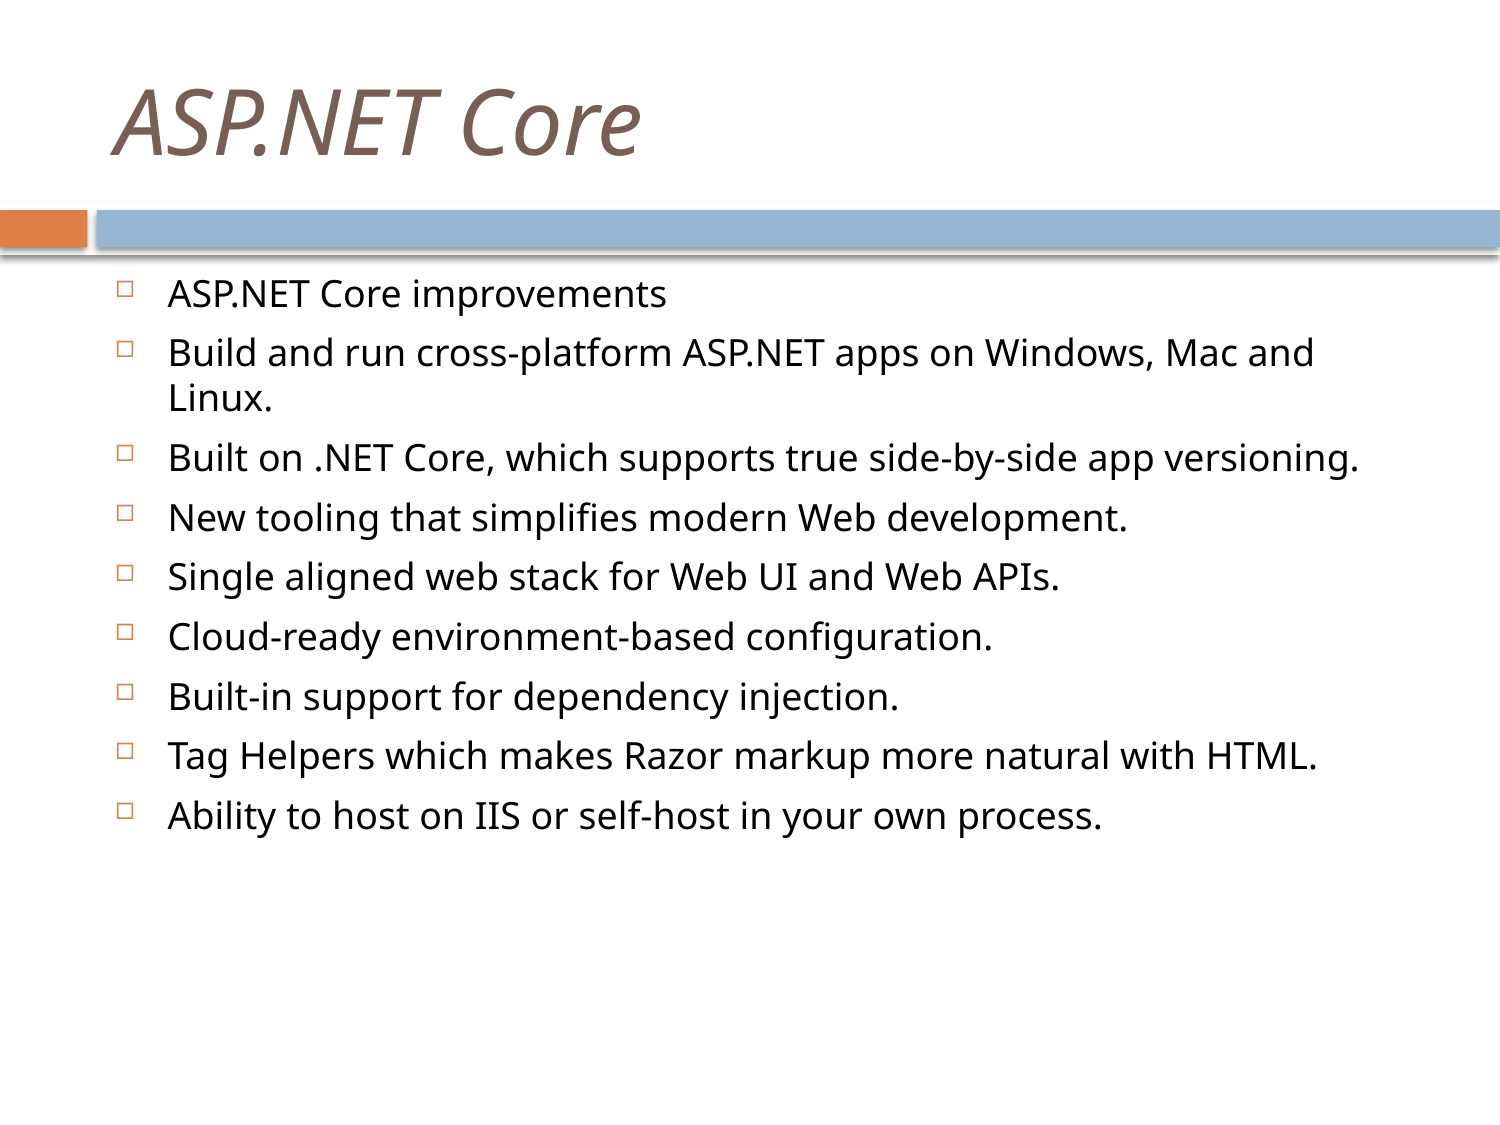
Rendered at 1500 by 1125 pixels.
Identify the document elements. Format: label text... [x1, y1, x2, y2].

list ASP.NET Core improvements Build and run cross-platform ASP.NET apps on Windows, Mac and Linux. Built on .NET Core, which supports true side-by-side app versioning. New tooling that simplifies modern Web development. Single aligned web stack for Web UI and Web APIs. Cloud-ready environment-based configuration. Built-in support for dependency injection. Tag Helpers which makes Razor markup more natural with HTML. Ability to host on IIS or self-host in your own process. [100, 262, 1438, 1000]
title ASP.NET Core [100, 37, 1438, 200]
